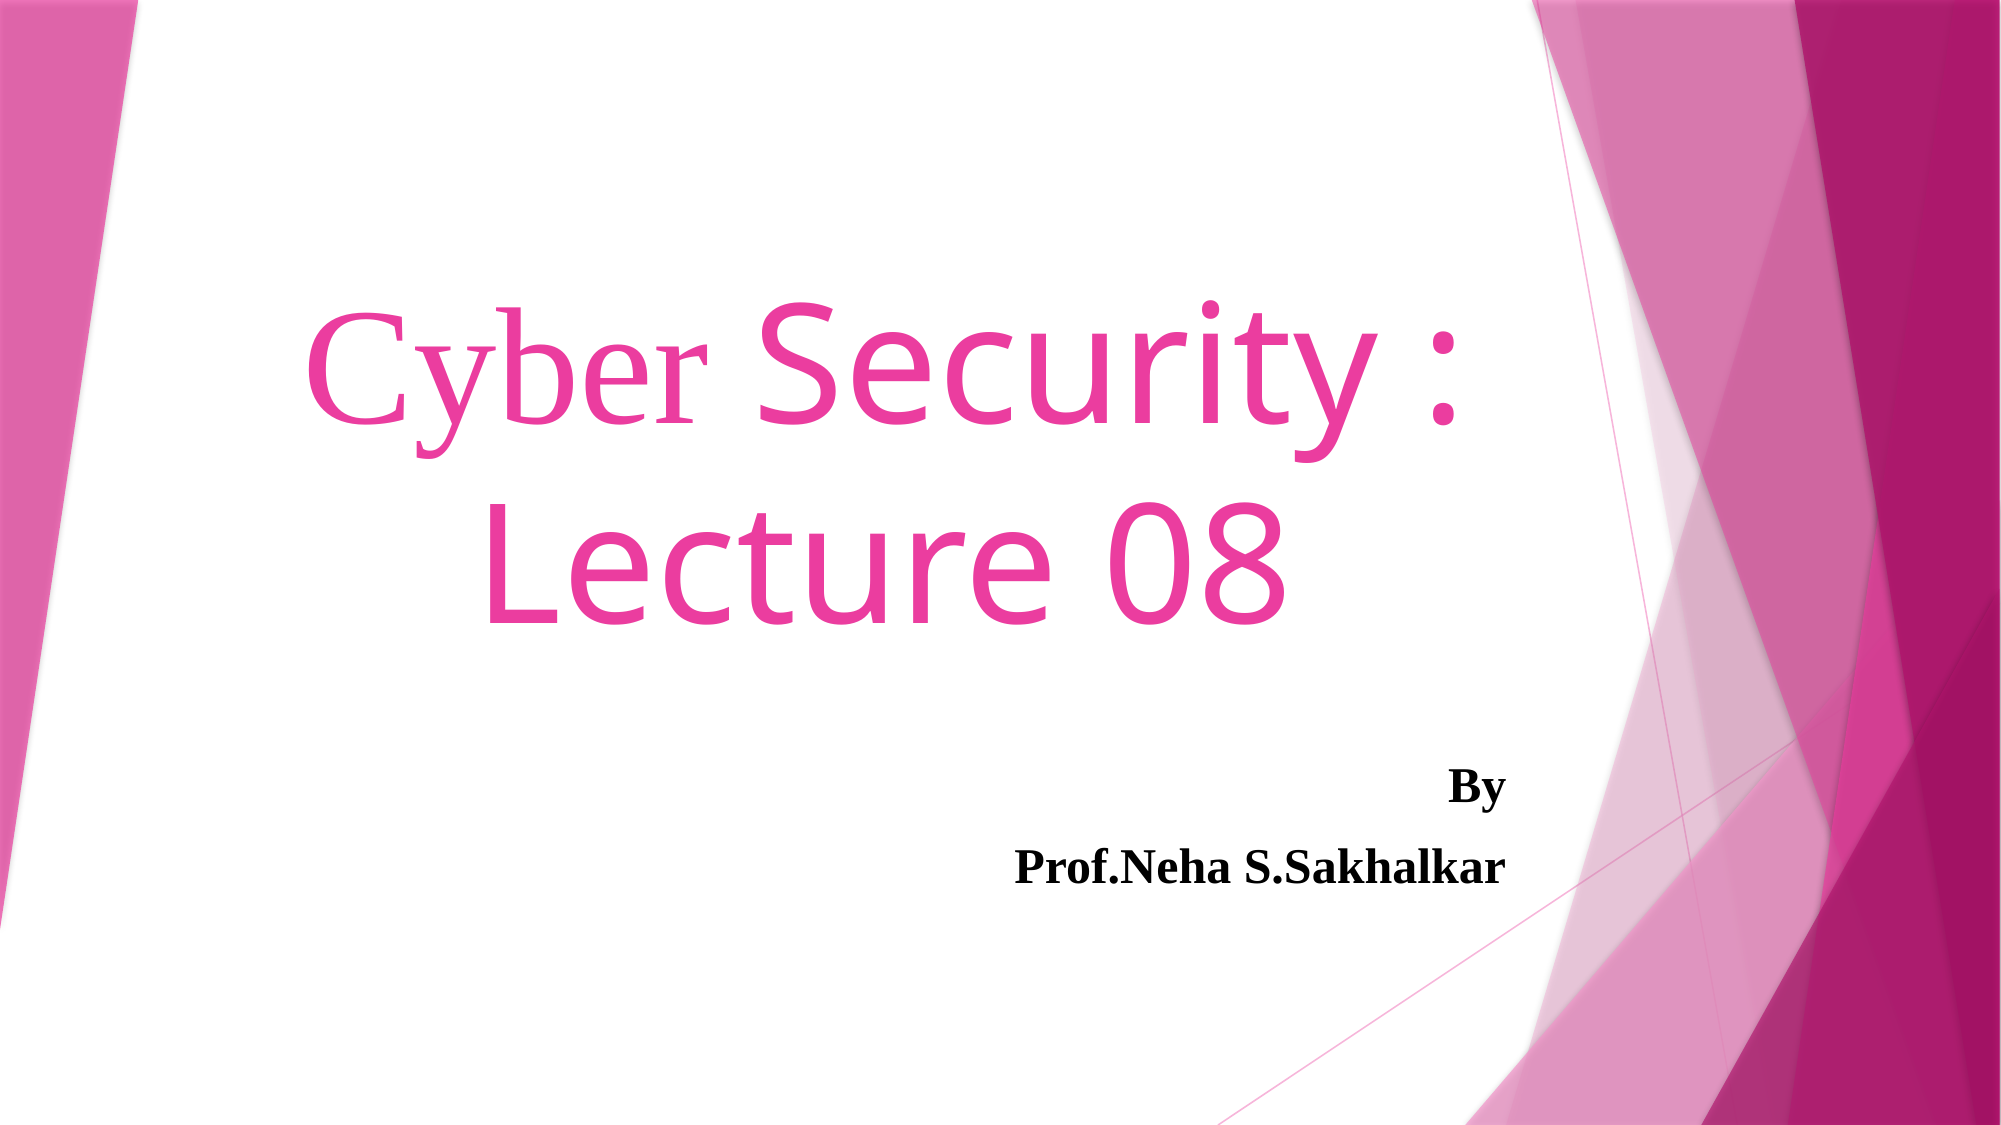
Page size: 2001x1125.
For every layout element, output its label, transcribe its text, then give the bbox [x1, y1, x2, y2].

subtitle By Prof.Neha S.Sakhalkar [247, 664, 1522, 845]
title Cyber Security : Lecture 08 [160, 225, 1609, 665]
